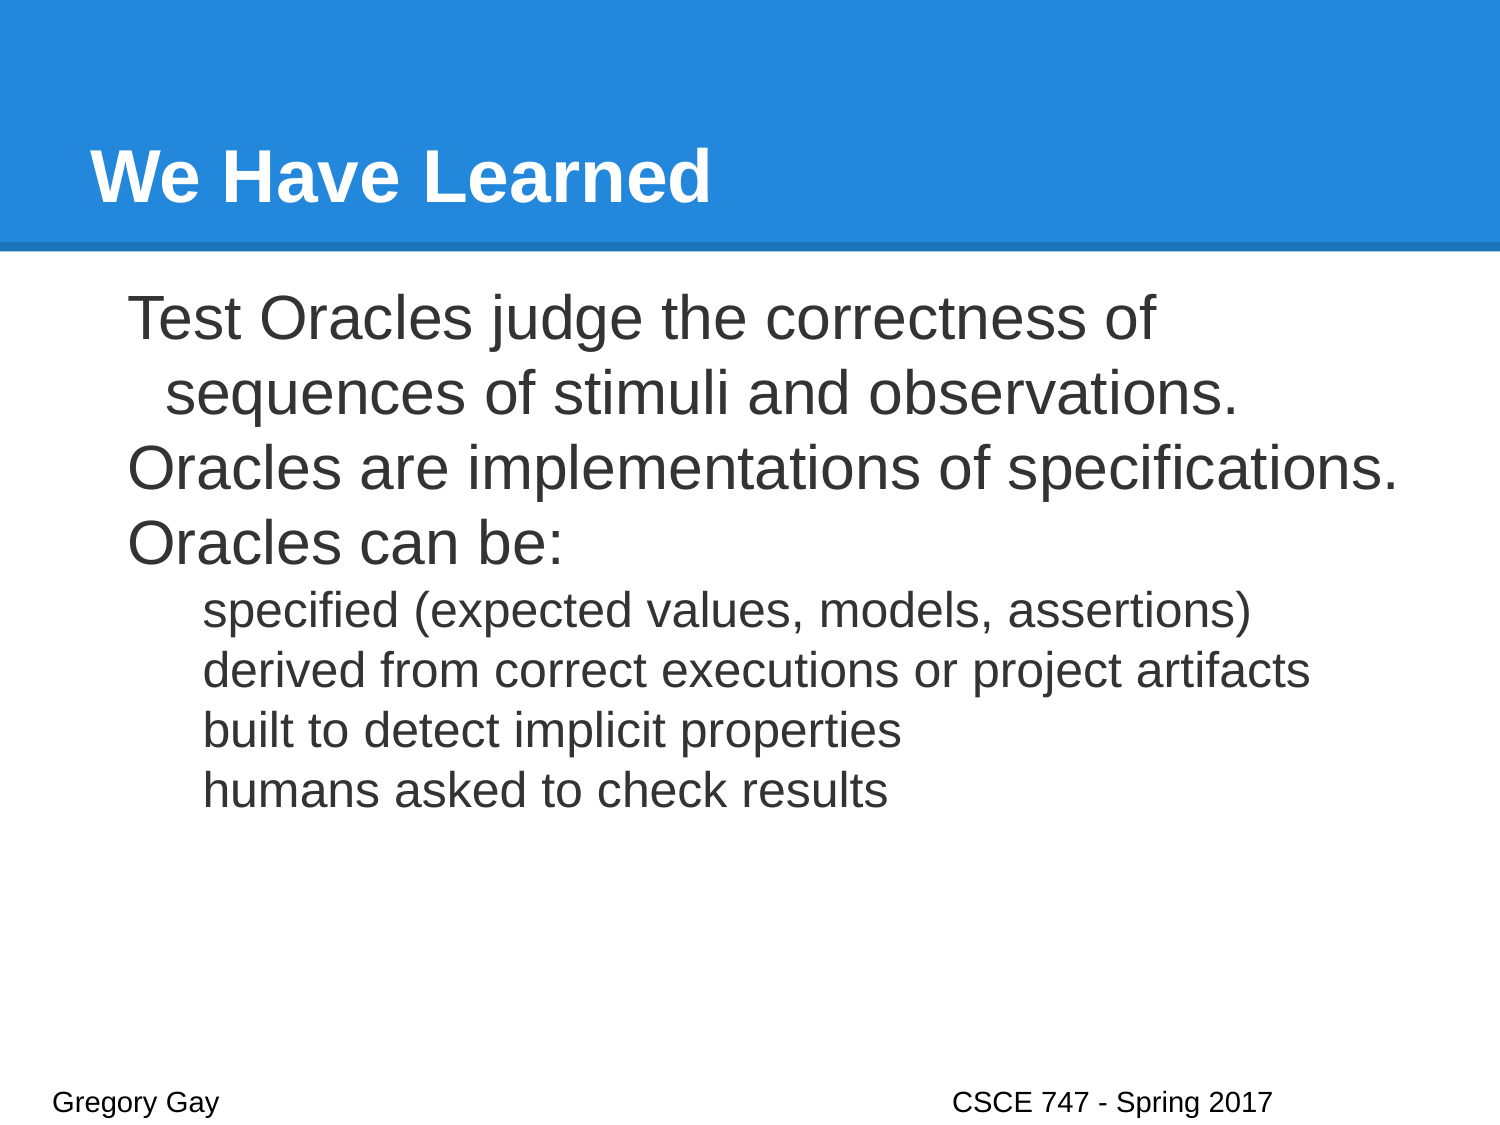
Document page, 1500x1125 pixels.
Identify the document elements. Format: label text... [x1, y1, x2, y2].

text_box Gregory Gay CSCE 747 - Spring 2017 41 [37, 1068, 1463, 1114]
title We Have Learned [75, 45, 1425, 233]
list Test Oracles judge the correctness of sequences of stimuli and observations. Oracles are implementations of specifications. Oracles can be: specified (expected values, models, assertions) derived from correct executions or project artifacts built to detect implicit properties humans asked to check results [75, 262, 1425, 1068]
